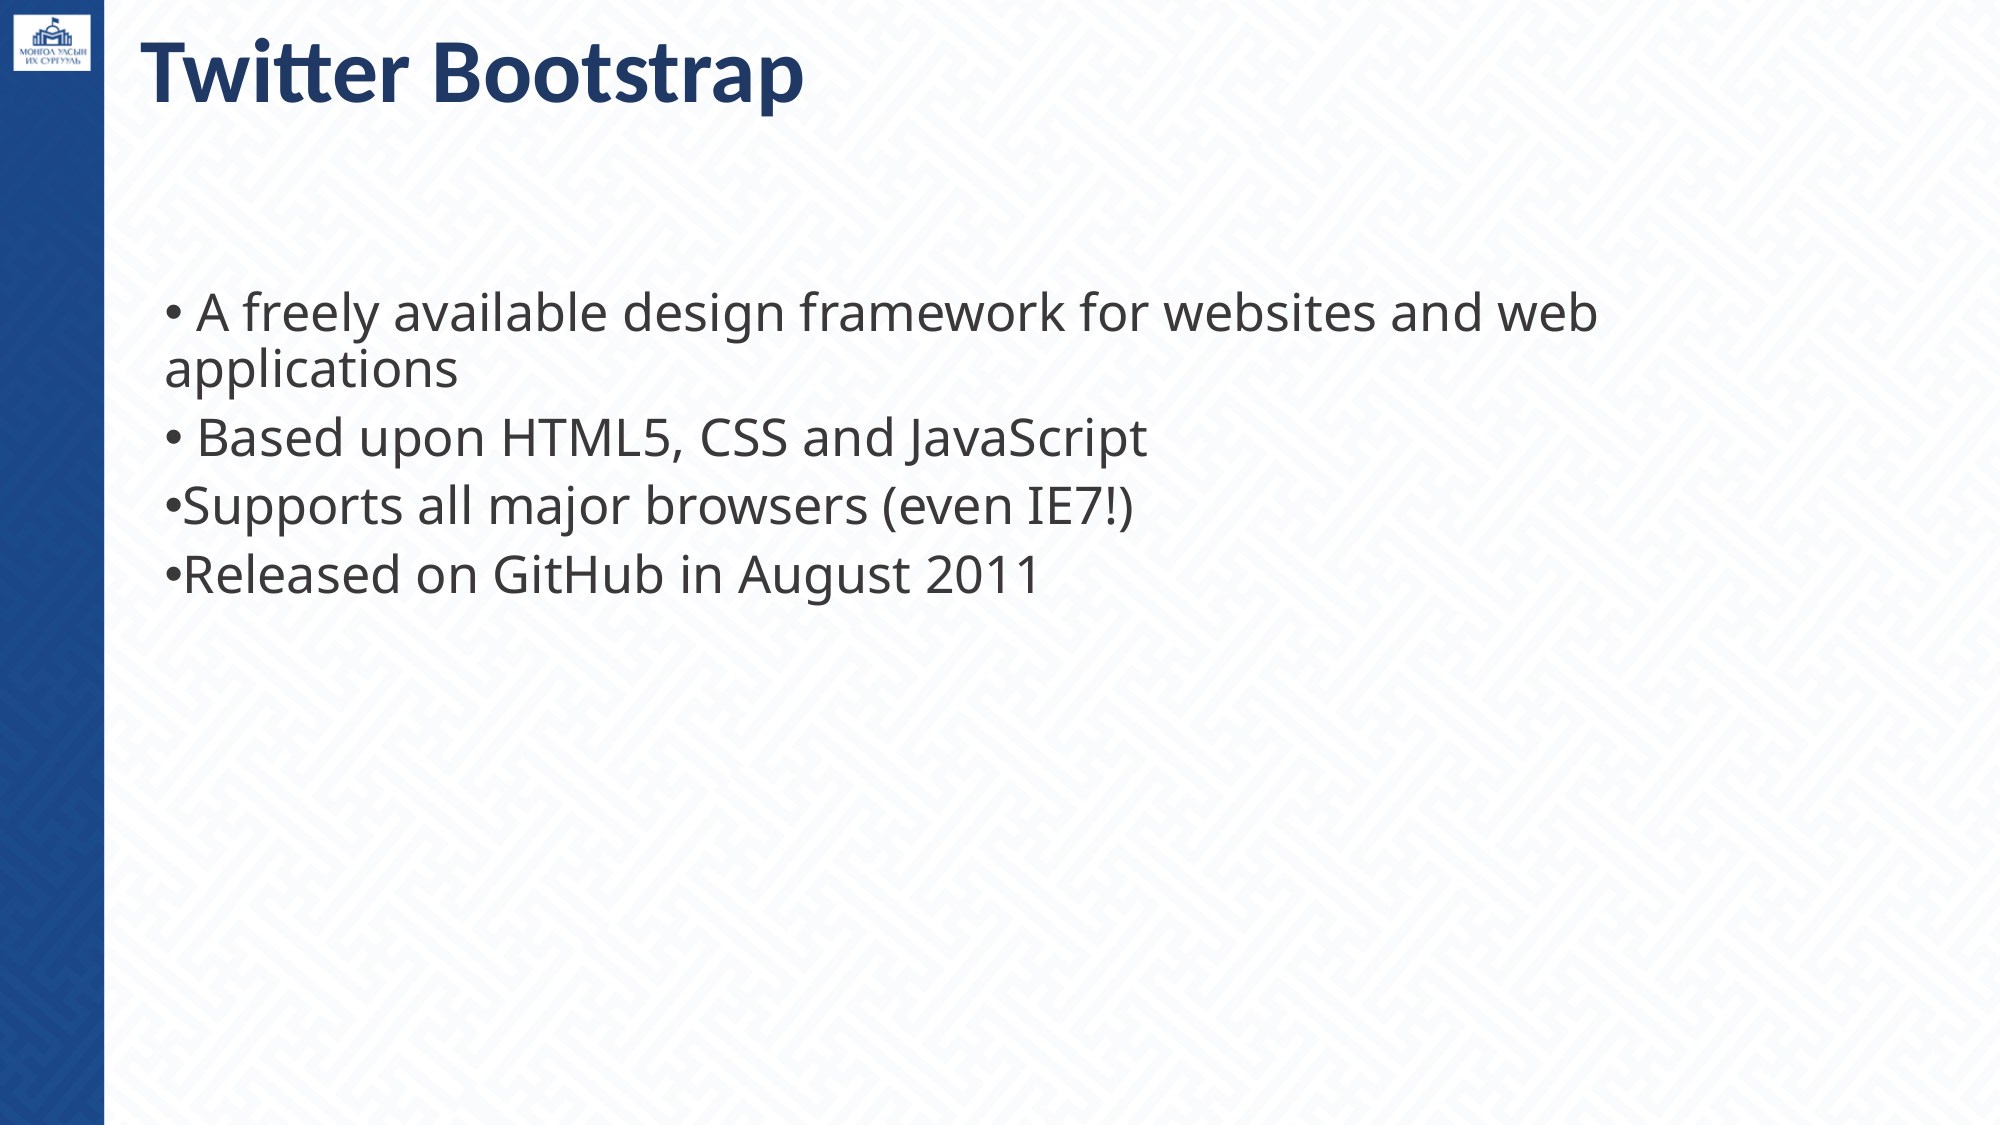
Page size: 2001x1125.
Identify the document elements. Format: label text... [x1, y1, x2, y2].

title Twitter Bootstrap [125, 30, 1969, 115]
list A freely available design framework for websites and web applications Based upon HTML5, CSS and JavaScript Supports all major browsers (even IE7!) Released on GitHub in August 2011 [149, 278, 1880, 892]
picture [0, 0, 2001, 1125]
